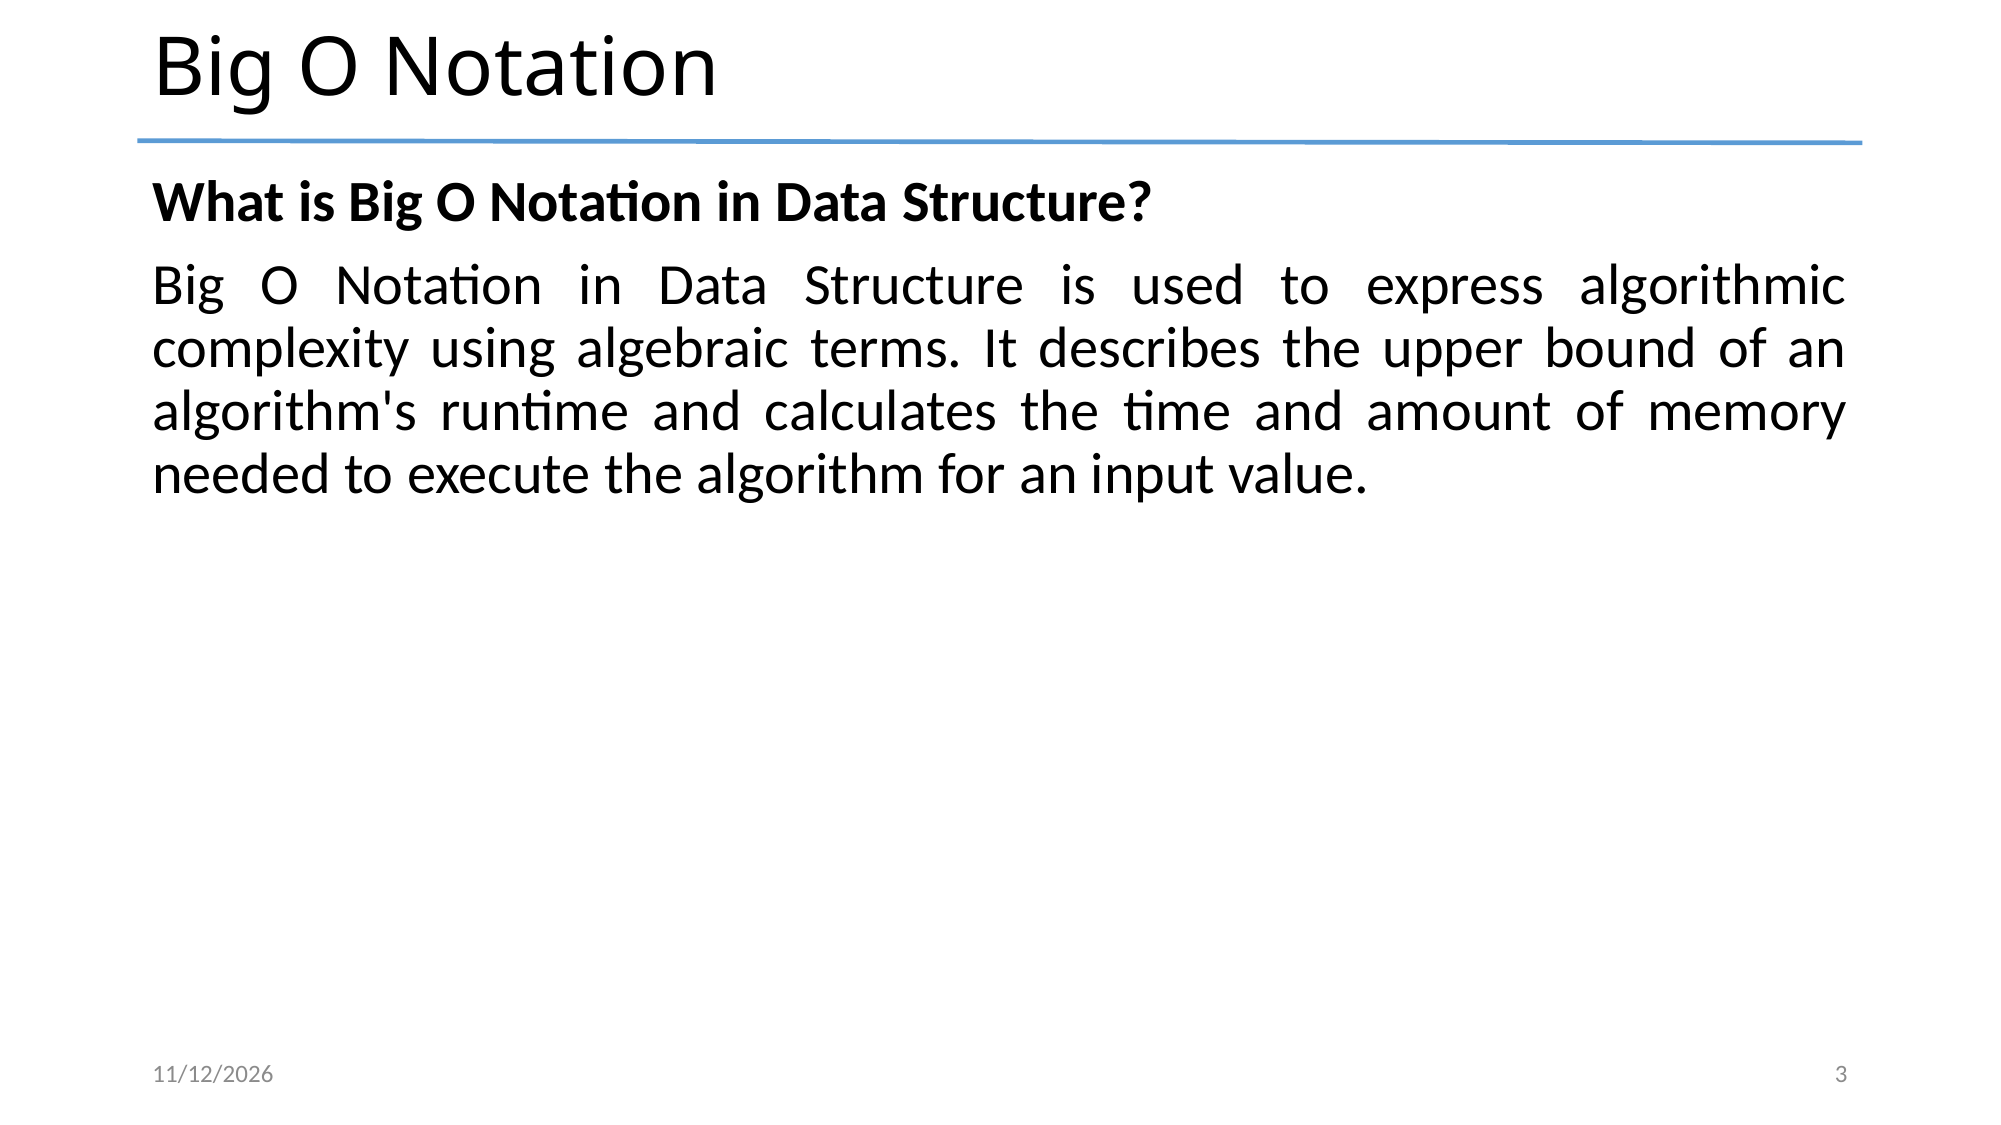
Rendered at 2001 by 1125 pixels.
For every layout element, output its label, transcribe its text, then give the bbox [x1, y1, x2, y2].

title Big O Notation [137, 16, 1863, 121]
list What is Big O Notation in Data Structure? Big O Notation in Data Structure is used to express algorithmic complexity using algebraic terms. It describes the upper bound of an algorithm's runtime and calculates the time and amount of memory needed to execute the algorithm for an input value. [137, 163, 1863, 1000]
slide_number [137, 1042, 588, 1103]
slide_number 3 [1412, 1042, 1863, 1103]
